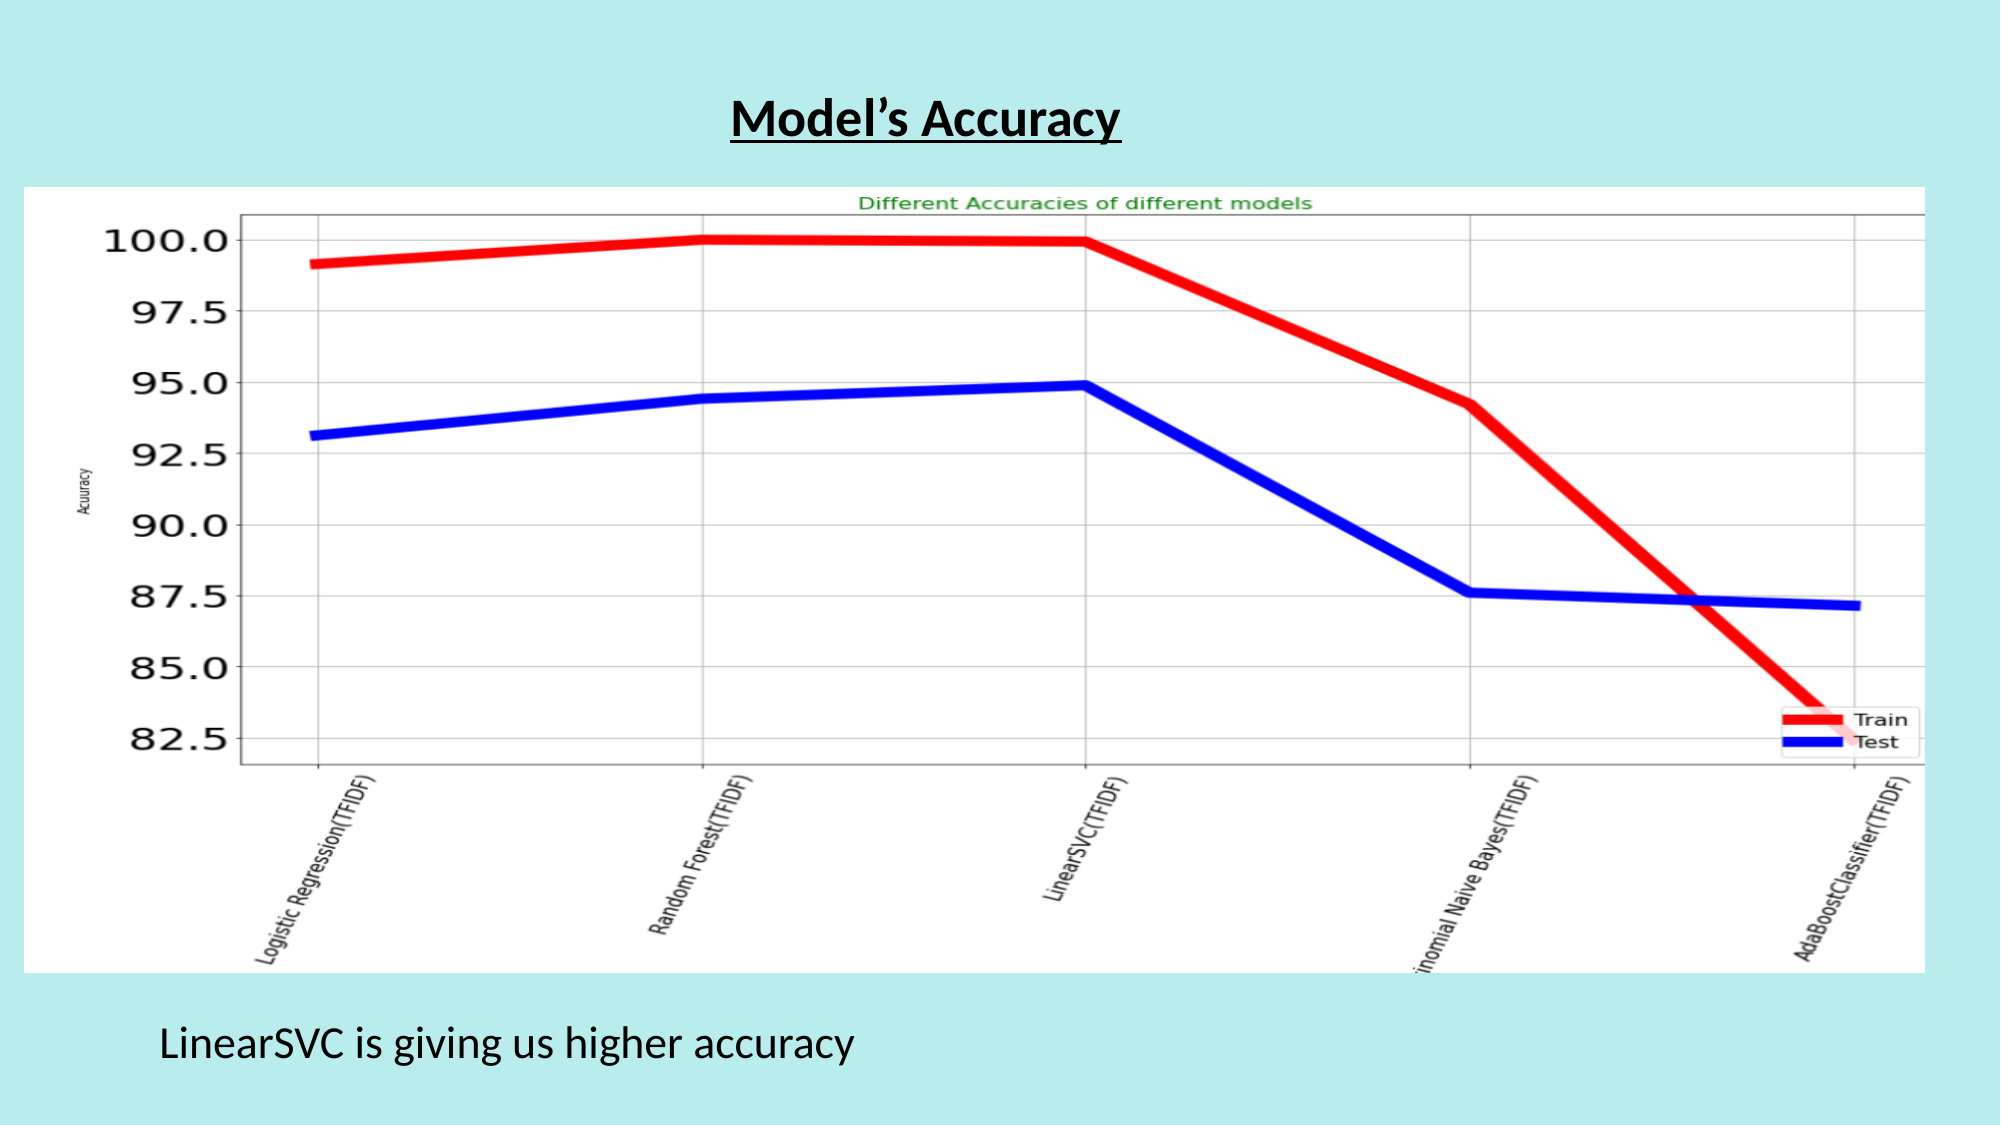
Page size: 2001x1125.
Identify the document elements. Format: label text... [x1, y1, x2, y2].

text_box Model’s Accuracy [417, 66, 1436, 162]
picture [24, 187, 1925, 973]
text_box LinearSVC is giving us higher accuracy [144, 997, 1692, 1083]
